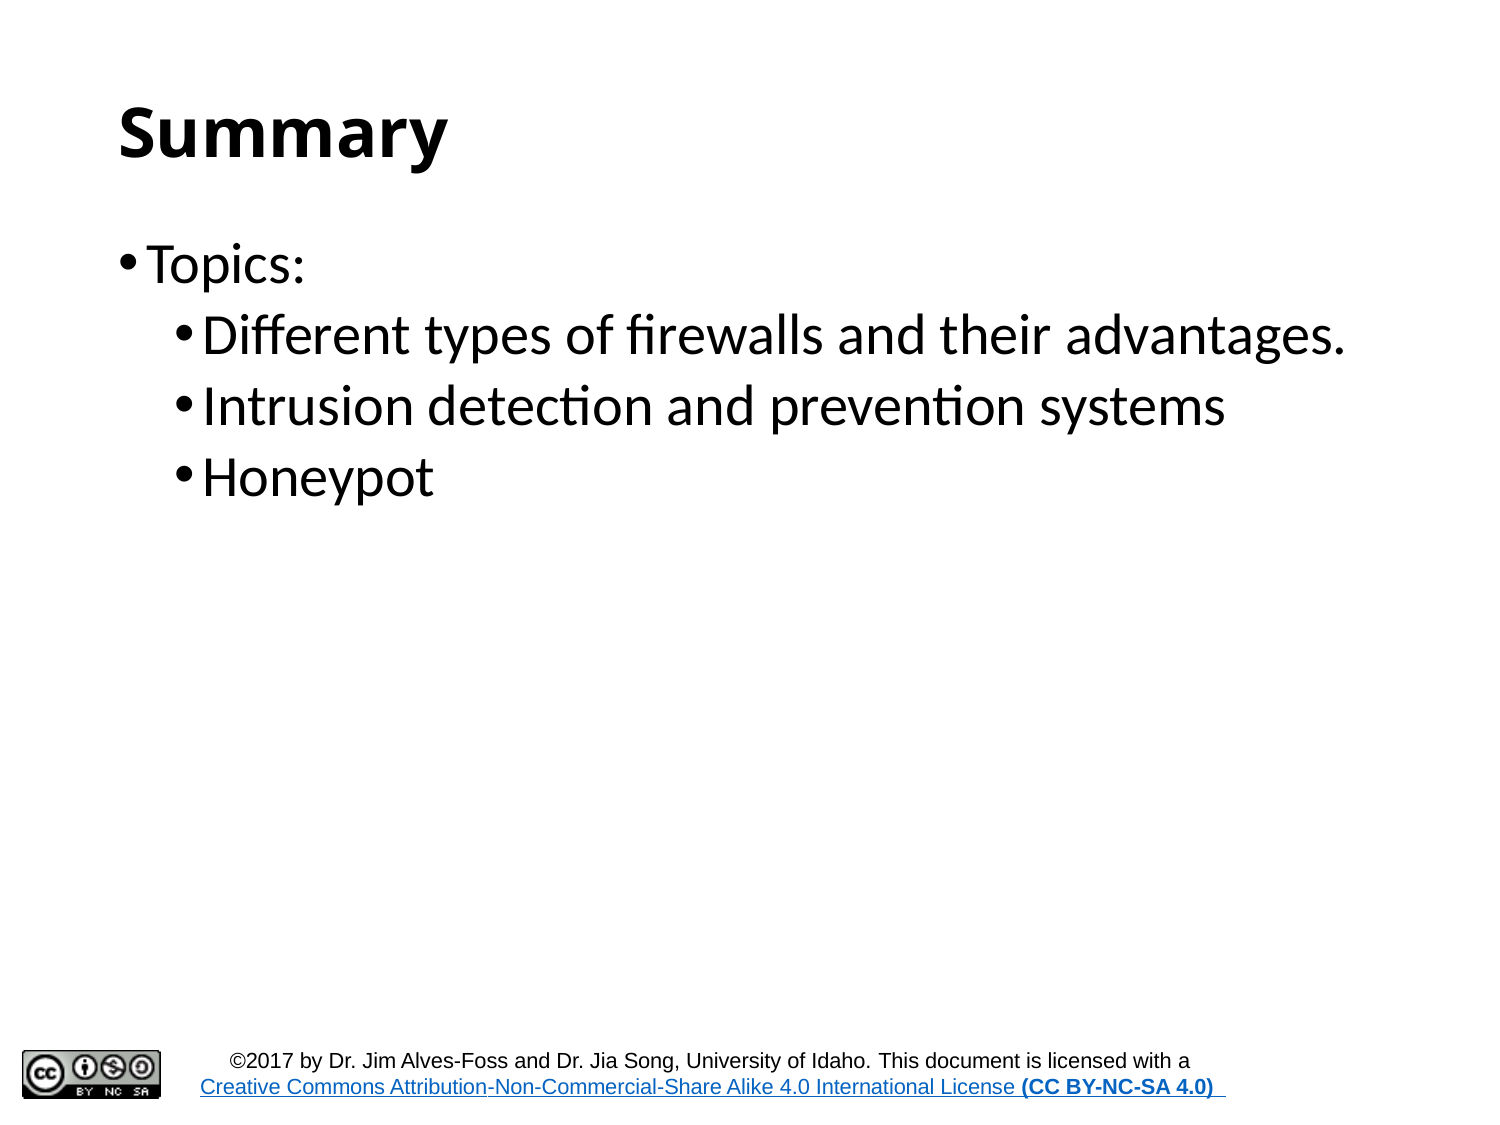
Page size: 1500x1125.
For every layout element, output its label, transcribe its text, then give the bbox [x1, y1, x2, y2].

title Summary [102, 59, 1398, 211]
picture [22, 1050, 161, 1099]
list Topics: Different types of firewalls and their advantages. Intrusion detection and prevention systems Honeypot [102, 225, 1398, 1014]
